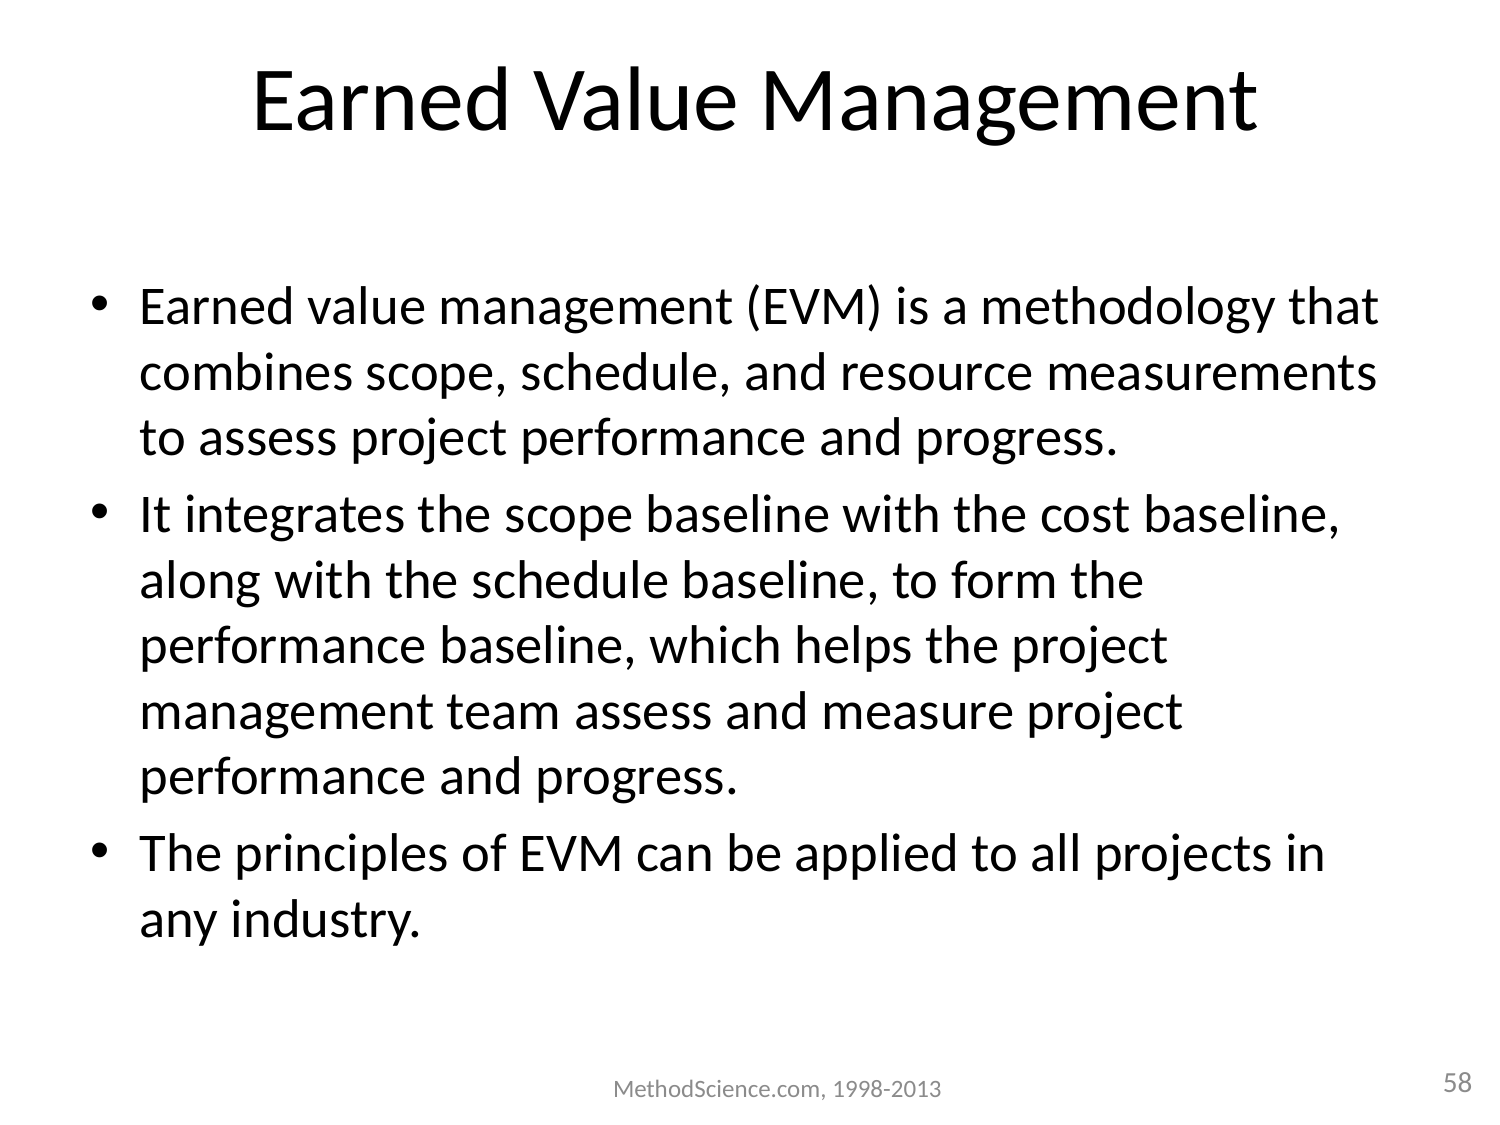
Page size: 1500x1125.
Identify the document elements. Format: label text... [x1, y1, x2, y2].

list Earned value management (EVM) is a methodology that combines scope, schedule, and resource measurements to assess project performance and progress. It integrates the scope baseline with the cost baseline, along with the schedule baseline, to form the performance baseline, which helps the project management team assess and measure project performance and progress. The principles of EVM can be applied to all projects in any industry. [75, 262, 1425, 1005]
slide_number 58 [1387, 1050, 1488, 1113]
footer MethodScience.com, 1998-2013 [443, 1050, 1113, 1125]
title Earned Value Management [118, 0, 1394, 188]
